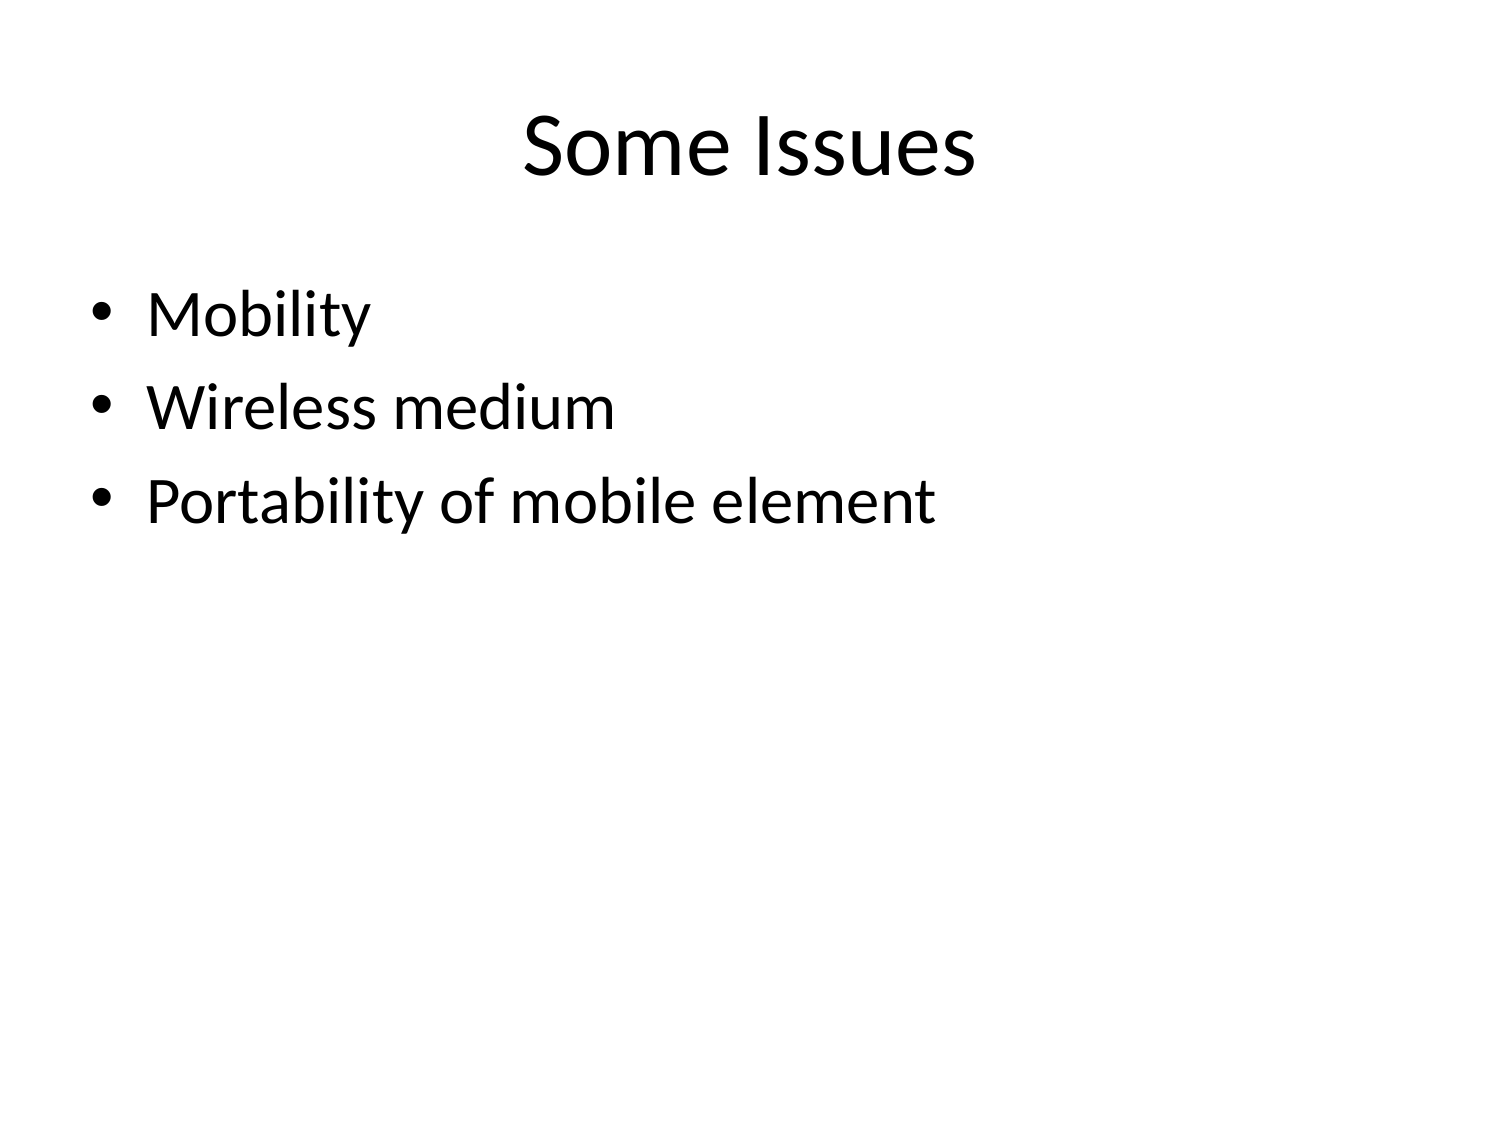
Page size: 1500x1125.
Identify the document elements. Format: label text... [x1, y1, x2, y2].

title Some Issues [75, 45, 1425, 233]
list Mobility Wireless medium Portability of mobile element [75, 262, 1425, 1005]
